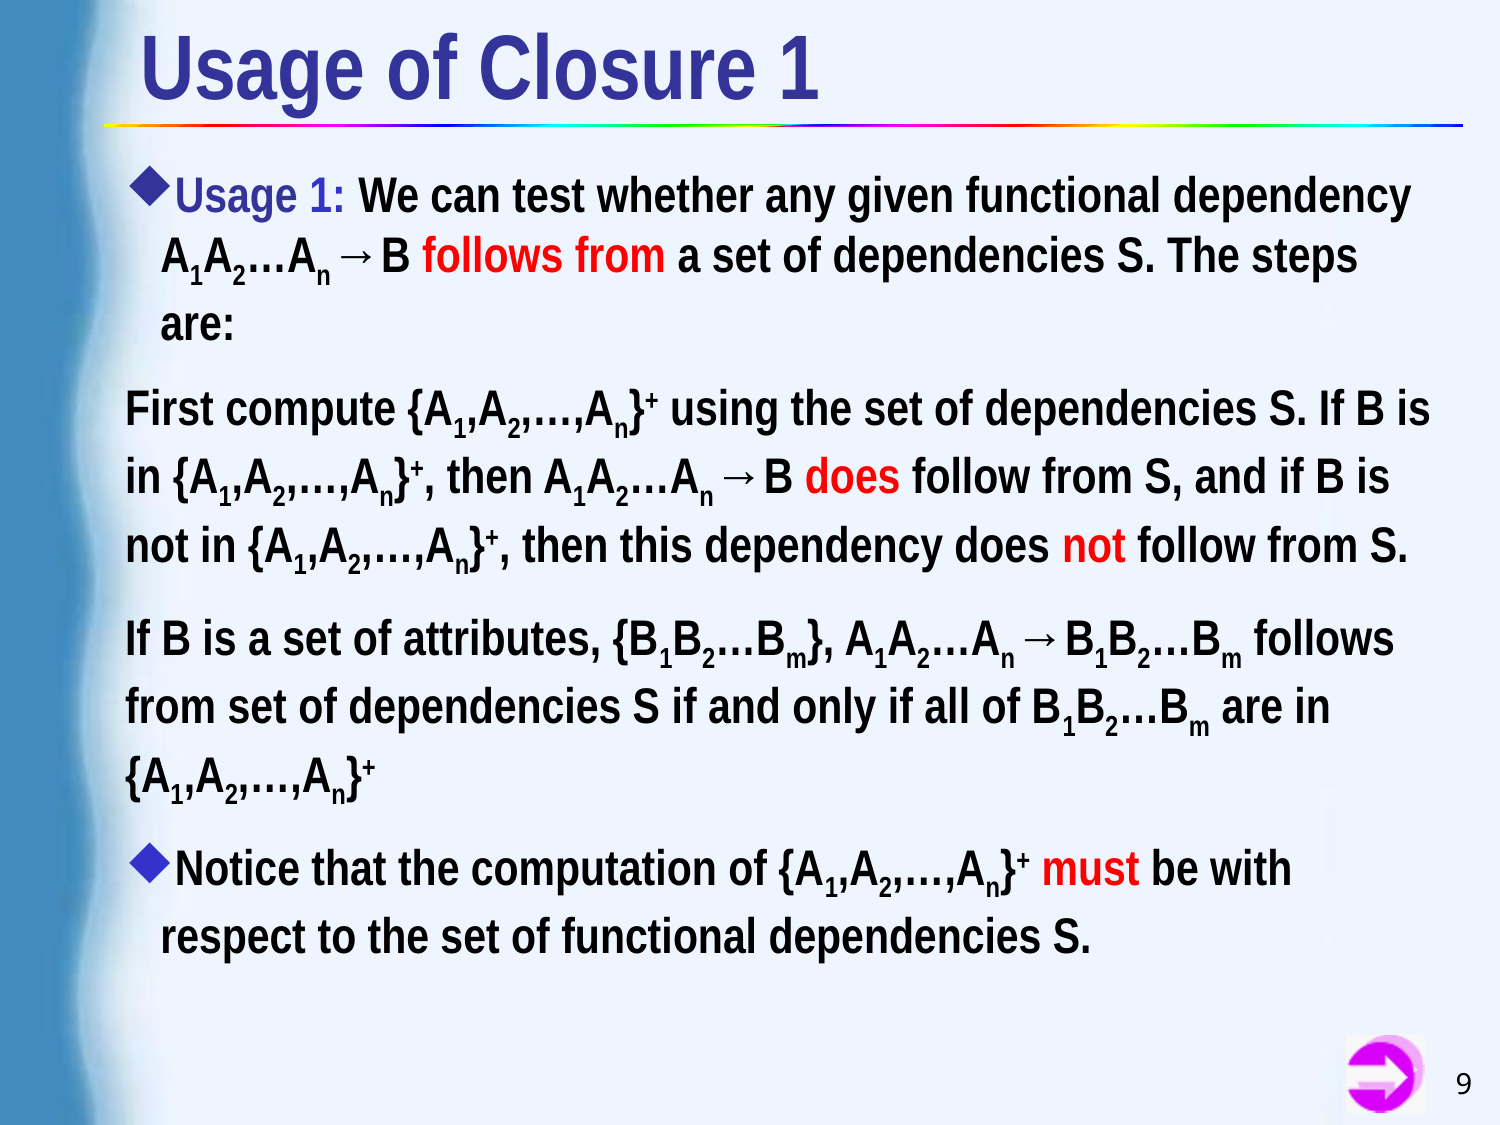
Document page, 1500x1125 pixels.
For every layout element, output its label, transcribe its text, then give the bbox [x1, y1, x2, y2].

text_box Usage 1: We can test whether any given functional dependency A1A2…An→B follows from a set of dependencies S. The steps are: First compute {A1,A2,…,An}+ using the set of dependencies S. If B is in {A1,A2,…,An}+, then A1A2…An→B does follow from S, and if B is not in {A1,A2,…,An}+, then this dependency does not follow from S. If B is a set of attributes, {B1B2…Bm}, A1A2…An→B1B2…Bm follows from set of dependencies S if and only if all of B1B2…Bm are in {A1,A2,…,An}+ Notice that the computation of {A1,A2,…,An}+ must be with respect to the set of functional dependencies S. [125, 162, 1438, 964]
slide_number 9 [1428, 1037, 1488, 1113]
picture [0, 0, 1500, 1125]
title Usage of Closure 1 [125, 12, 1404, 125]
